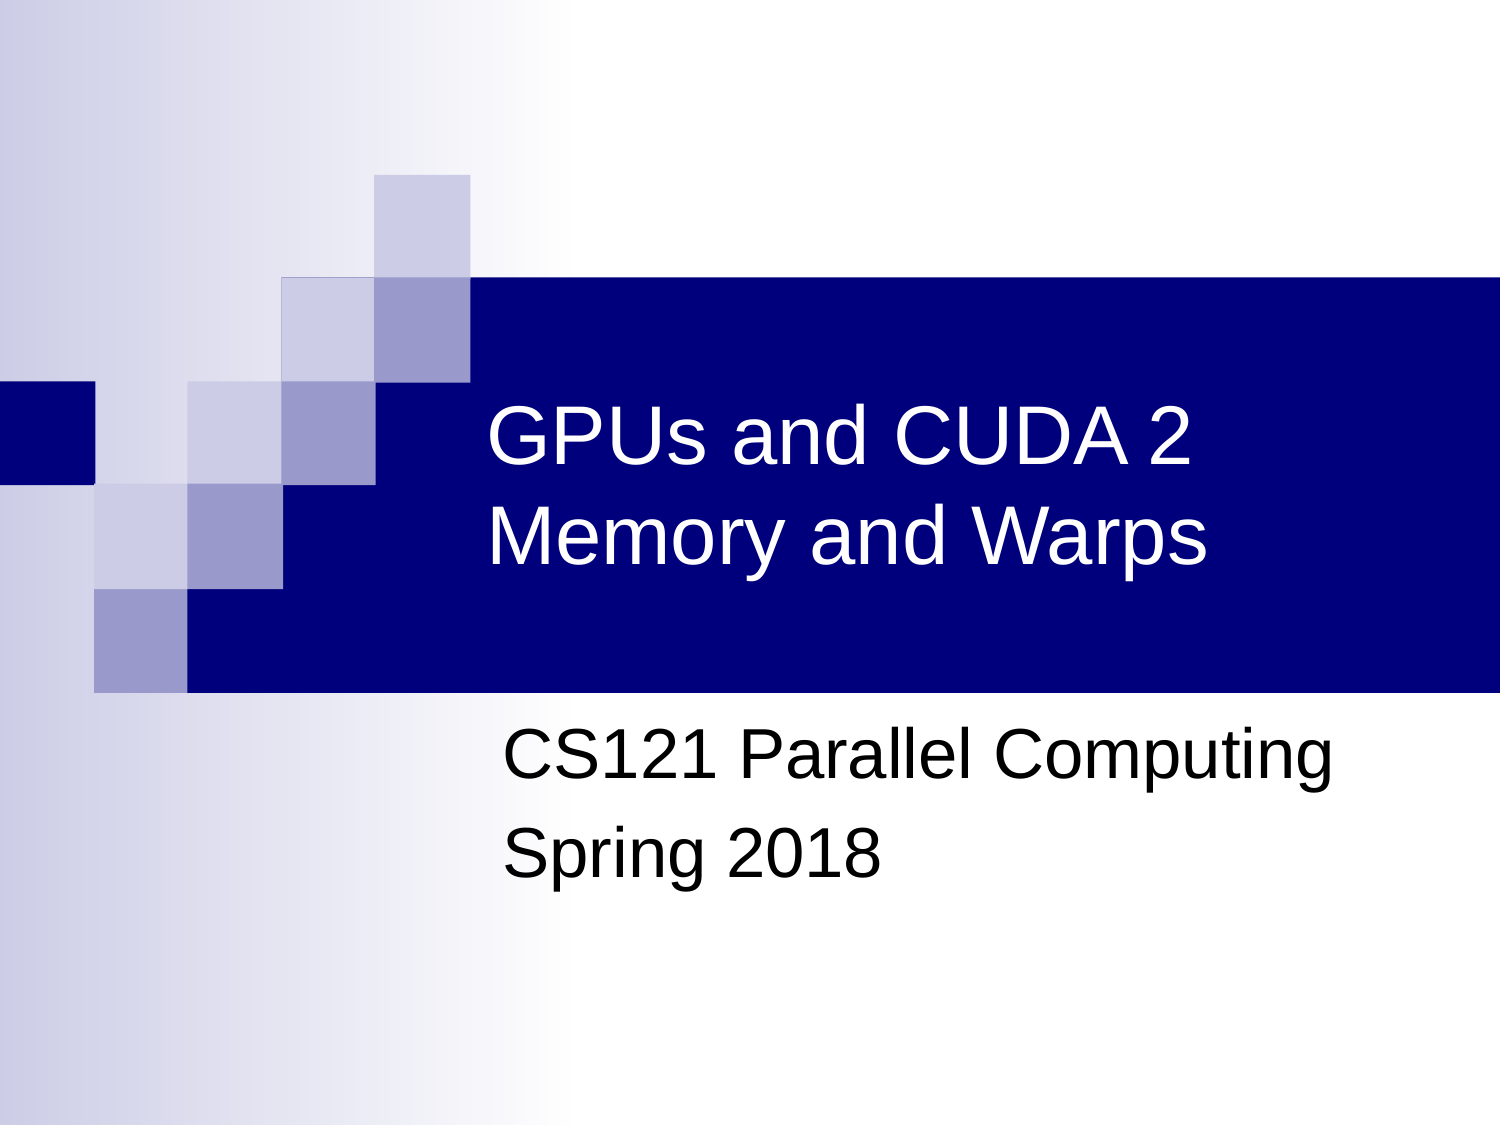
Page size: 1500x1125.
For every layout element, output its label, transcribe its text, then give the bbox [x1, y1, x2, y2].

subtitle CS121 Parallel Computing Spring 2018 [487, 699, 1475, 988]
title GPUs and CUDA 2 Memory and Warps [471, 299, 1500, 663]
